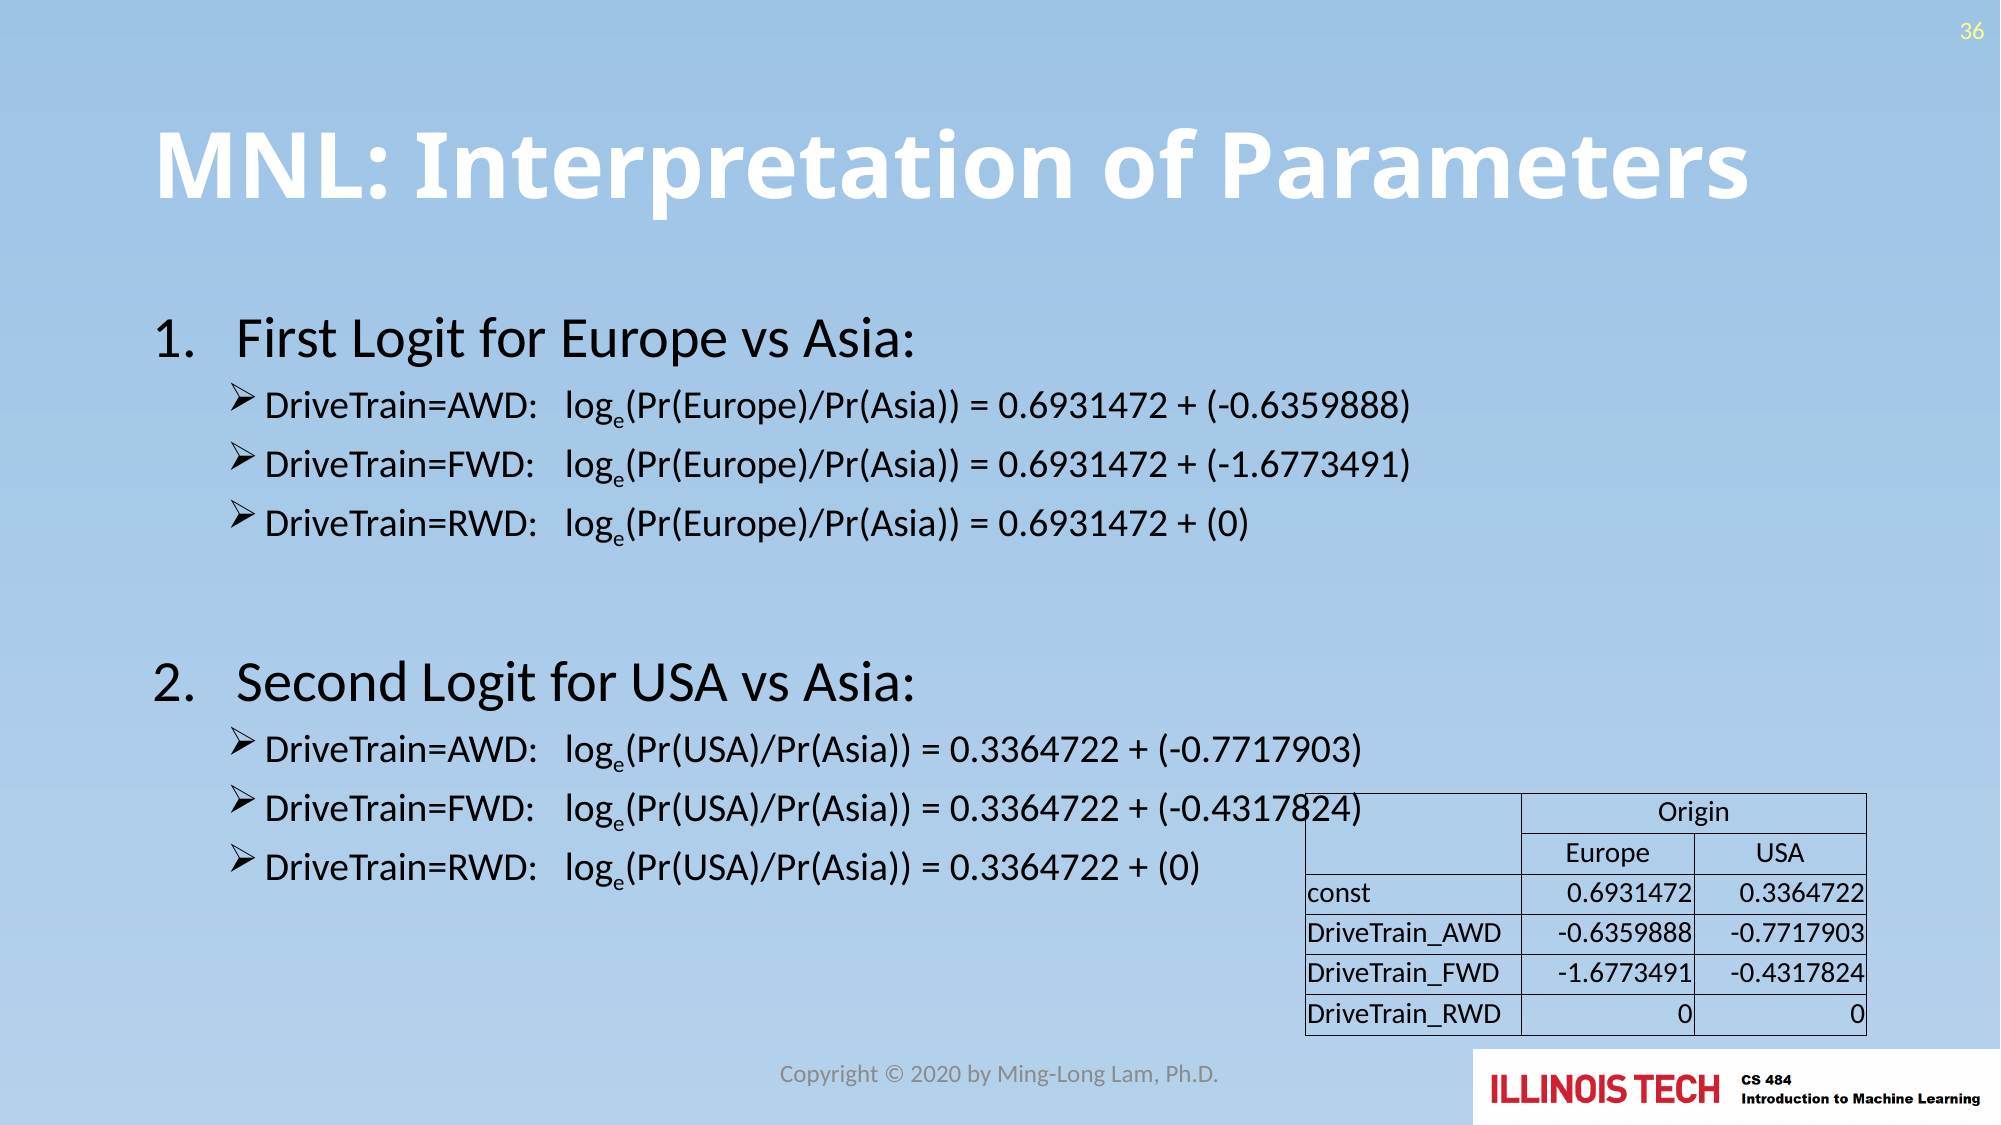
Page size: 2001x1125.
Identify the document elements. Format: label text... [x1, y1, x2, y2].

table_cell 0 [1522, 995, 1694, 1035]
title MNL: Interpretation of Parameters [137, 59, 1863, 278]
picture [1473, 1049, 2000, 1125]
table_cell DriveTrain_FWD [1306, 955, 1521, 994]
footer Copyright © 2020 by Ming-Long Lam, Ph.D. [662, 1042, 1338, 1103]
slide_number 36 [1550, 0, 2000, 60]
table_header Origin [1522, 794, 1866, 833]
table_header [1306, 794, 1521, 874]
table_cell 0.3364722 [1695, 875, 1866, 914]
table_cell -0.6359888 [1522, 915, 1694, 954]
table_cell -0.4317824 [1695, 955, 1866, 994]
table_cell 0.6931472 [1522, 875, 1694, 914]
table_cell USA [1695, 834, 1866, 874]
list First Logit for Europe vs Asia: DriveTrain=AWD: loge(Pr(Europe)/Pr(Asia)) = 0.6931472 + (-0.6359888) DriveTrain=FWD: loge(Pr(Europe)/Pr(Asia)) = 0.6931472 + (-1.6773491) DriveTrain=RWD: loge(Pr(Europe)/Pr(Asia)) = 0.6931472 + (0) Second Logit for USA vs Asia: DriveTrain=AWD: loge(Pr(USA)/Pr(Asia)) = 0.3364722 + (-0.7717903) DriveTrain=FWD: loge(Pr(USA)/Pr(Asia)) = 0.3364722 + (-0.4317824) DriveTrain=RWD: loge(Pr(USA)/Pr(Asia)) = 0.3364722 + (0) [137, 299, 1863, 1014]
table_cell DriveTrain_RWD [1306, 995, 1521, 1035]
table_cell 0 [1695, 995, 1866, 1035]
table_cell -1.6773491 [1522, 955, 1694, 994]
table_cell Europe [1522, 834, 1694, 874]
table_cell DriveTrain_AWD [1306, 915, 1521, 954]
table_cell -0.7717903 [1695, 915, 1866, 954]
table_cell const [1306, 875, 1521, 914]
